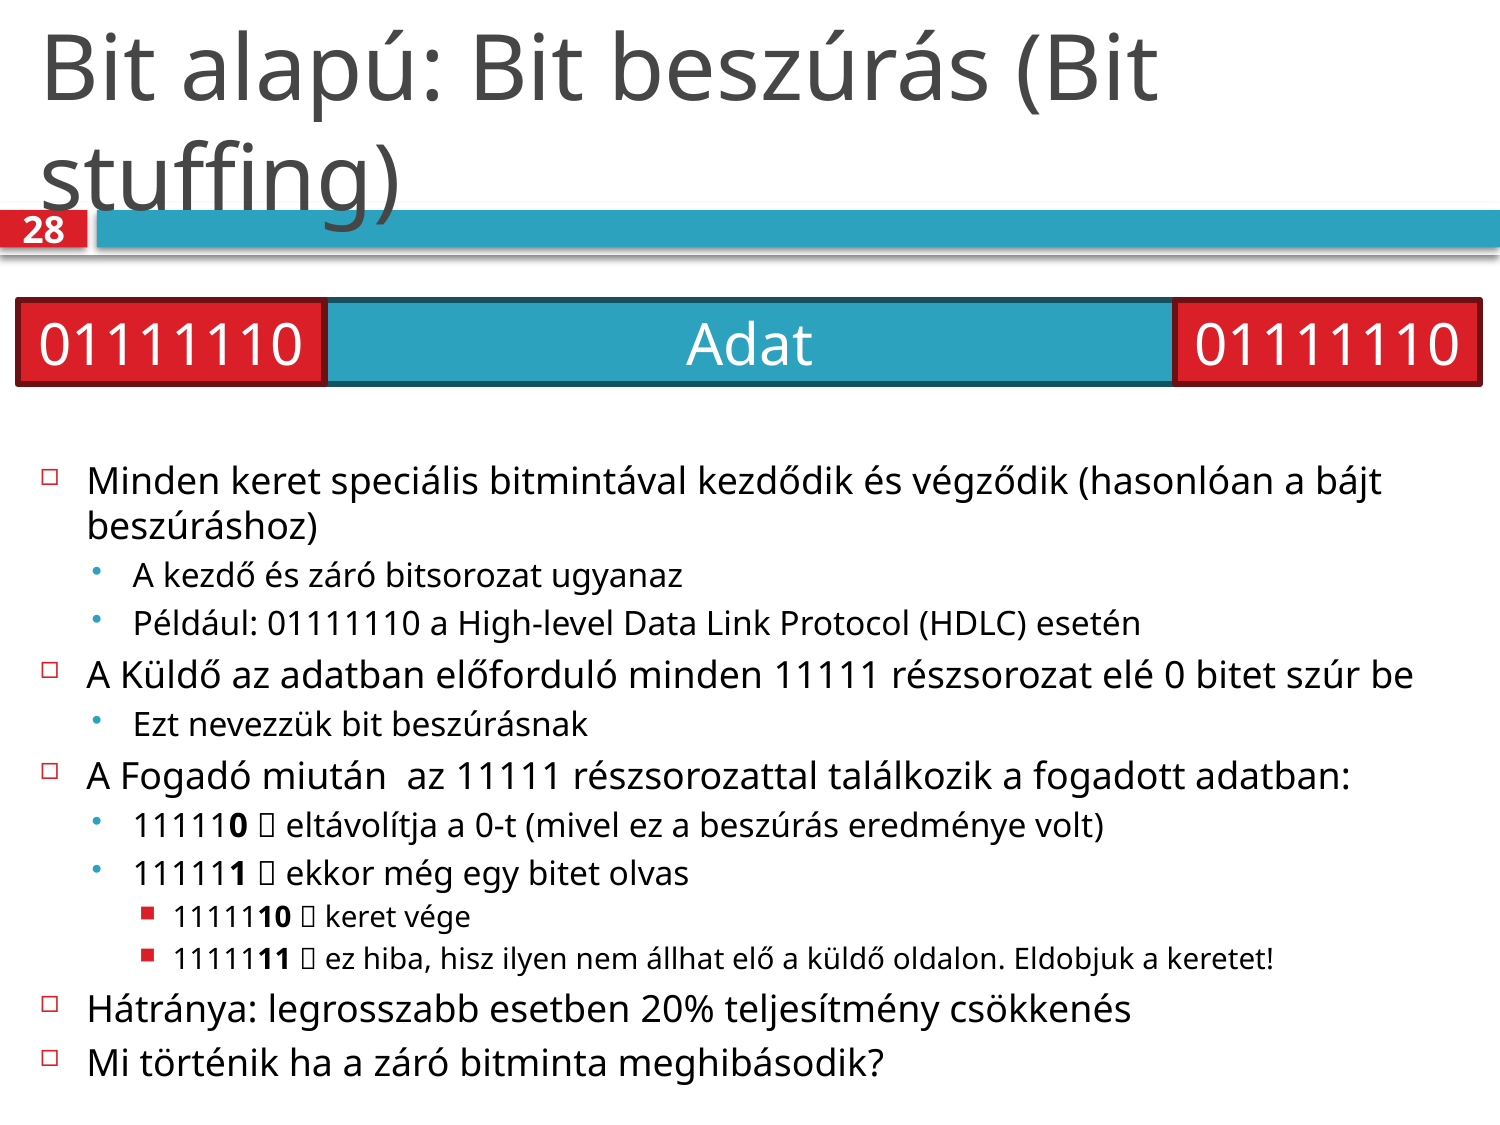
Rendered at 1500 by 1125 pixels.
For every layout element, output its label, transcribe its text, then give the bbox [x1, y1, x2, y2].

text_box Adat [325, 299, 1175, 385]
title Bit alapú: Bit beszúrás (Bit stuffing) [24, 37, 1475, 200]
slide_number 28 [0, 206, 88, 257]
text_box 01111110 [17, 299, 325, 385]
list Minden keret speciális bitmintával kezdődik és végződik (hasonlóan a bájt beszúráshoz) A kezdő és záró bitsorozat ugyanaz Például: 01111110 a High-level Data Link Protocol (HDLC) esetén A Küldő az adatban előforduló minden 11111 részsorozat elé 0 bitet szúr be Ezt nevezzük bit beszúrásnak A Fogadó miután az 11111 részsorozattal találkozik a fogadott adatban: 111110  eltávolítja a 0-t (mivel ez a beszúrás eredménye volt) 111111  ekkor még egy bitet olvas 1111110  keret vége 1111111  ez hiba, hisz ilyen nem állhat elő a küldő oldalon. Eldobjuk a keretet! Hátránya: legrosszabb esetben 20% teljesítmény csökkenés Mi történik ha a záró bitminta meghibásodik? [24, 450, 1475, 1100]
text_box 01111110 [1175, 299, 1480, 385]
